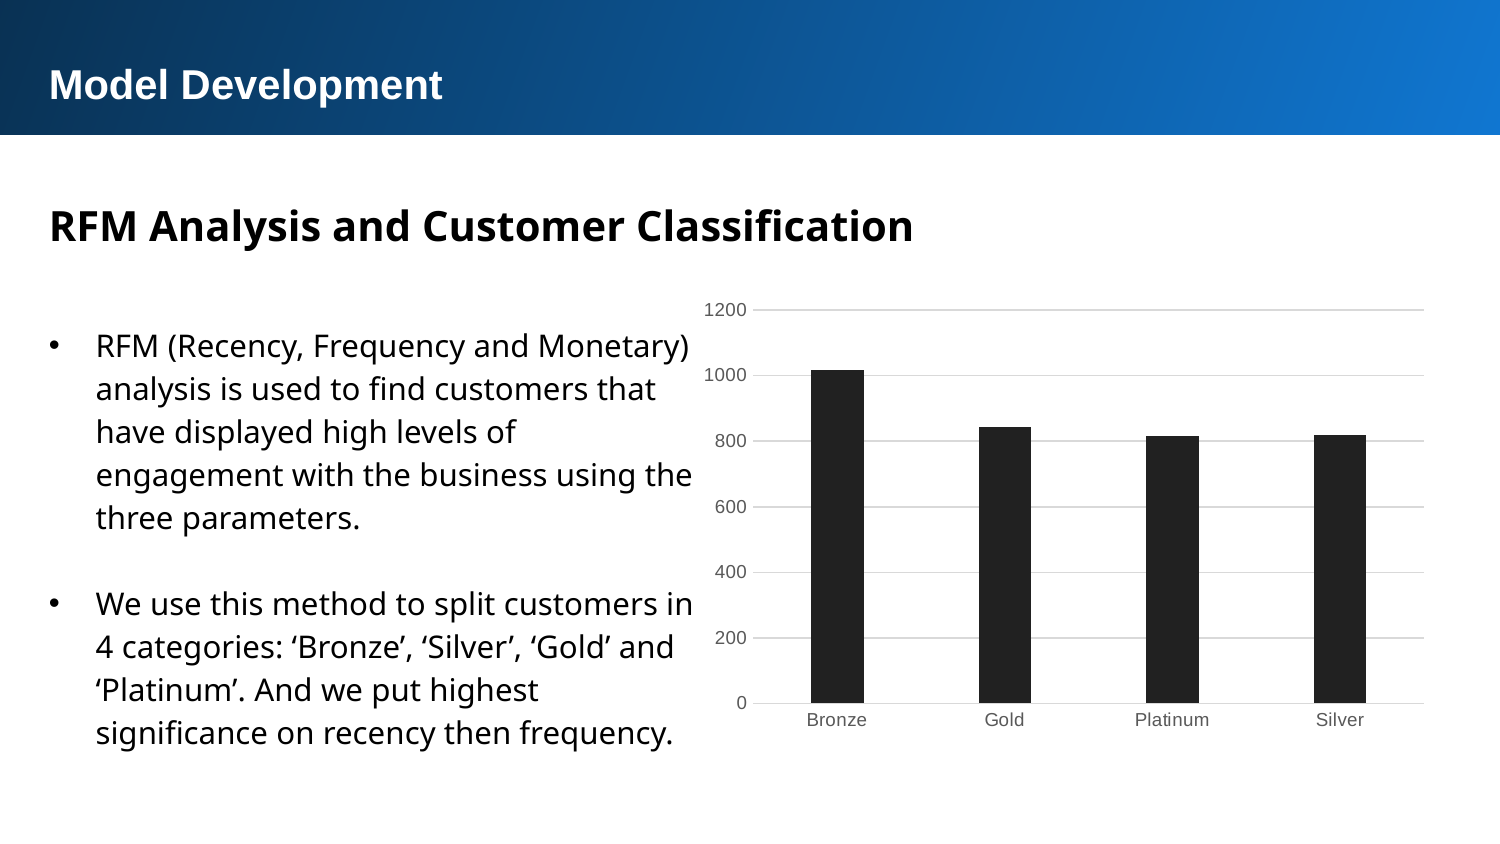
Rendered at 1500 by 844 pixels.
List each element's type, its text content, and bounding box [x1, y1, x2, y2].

chart [688, 289, 1439, 741]
text_box RFM Analysis and Customer Classification [33, 177, 1439, 266]
text_box [0, 0, 1500, 135]
text_box Model Development [33, 43, 1439, 124]
text_box RFM (Recency, Frequency and Monetary) analysis is used to find customers that have displayed high levels of engagement with the business using the three parameters. We use this method to split customers in 4 categories: ‘Bronze’, ‘Silver’, ‘Gold’ and ‘Platinum’. And we put highest significance on recency then frequency. [33, 305, 712, 766]
